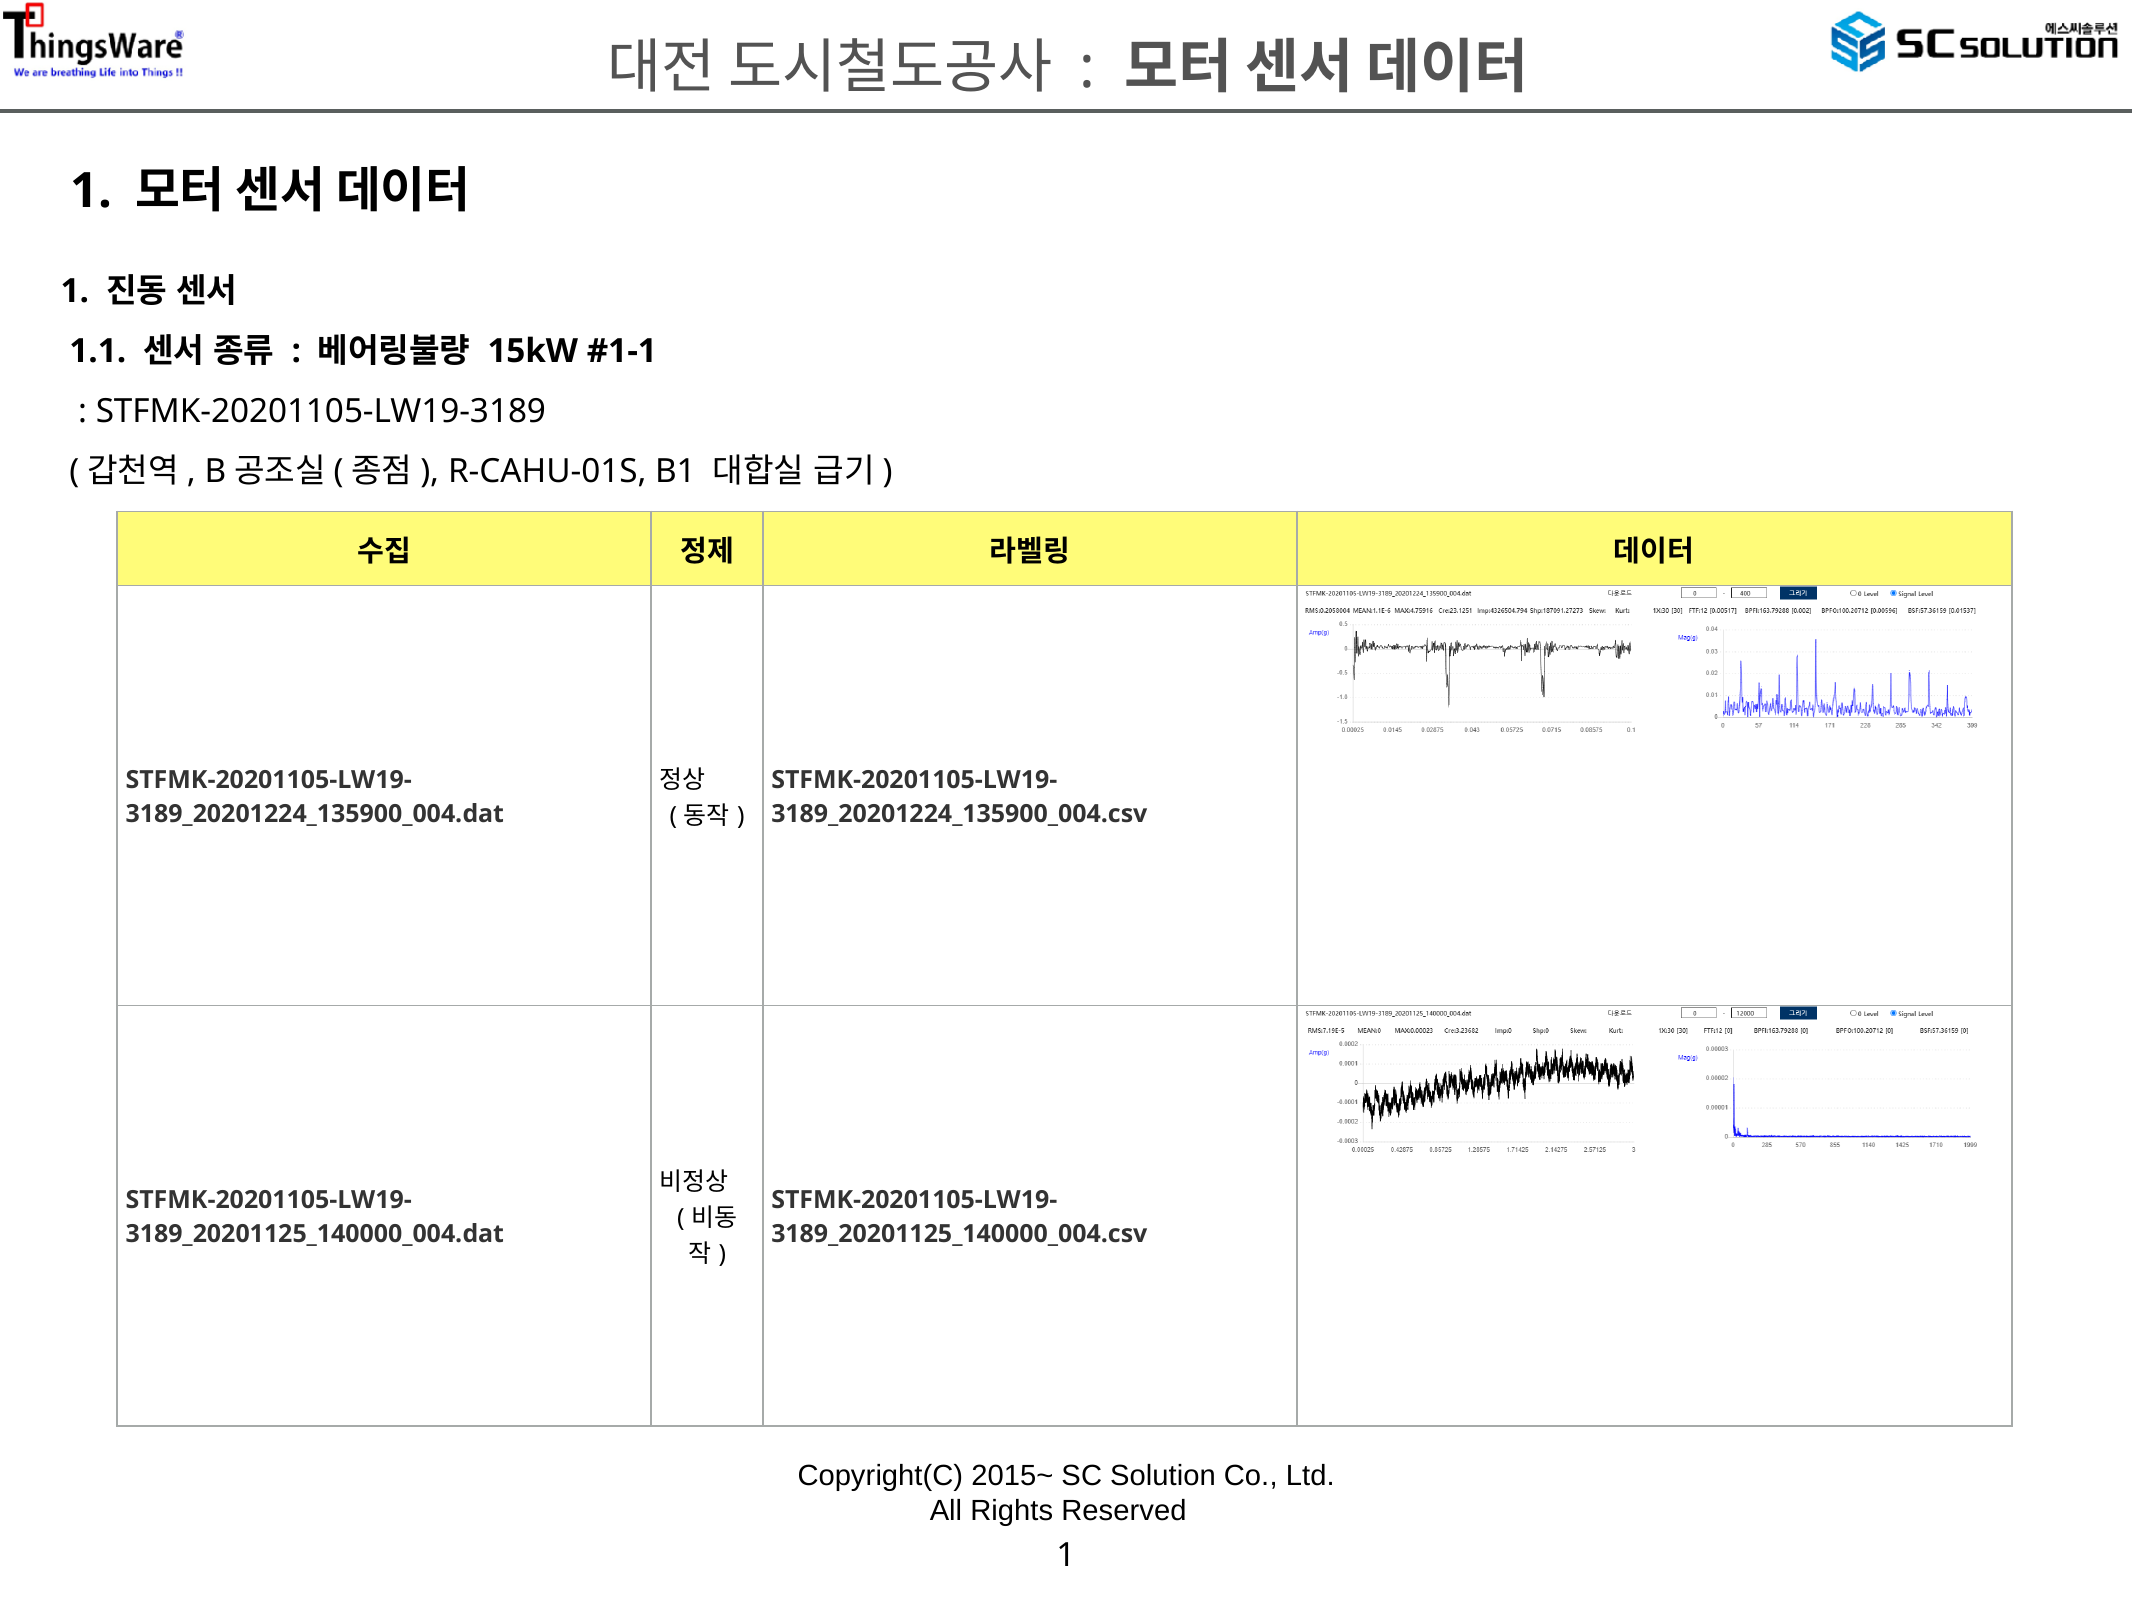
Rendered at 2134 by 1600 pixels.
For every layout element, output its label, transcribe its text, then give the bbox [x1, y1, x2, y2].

title 대전 도시철도공사 : 모터 센서 데이터 [0, 20, 2134, 109]
table_cell [1298, 586, 2011, 1005]
picture [0, 0, 191, 84]
table_cell 비정상 (비동작) [652, 1006, 762, 1425]
table_cell STFMK-20201105-LW19-3189_20201125_140000_004.dat [118, 1006, 650, 1425]
text_box 1. 모터 센서 데이터 [0, 138, 2134, 226]
table_cell STFMK-20201105-LW19-3189_20201125_140000_004.csv [764, 1006, 1296, 1425]
table_header 수집 [118, 512, 650, 585]
text_box Copyright(C) 2015~ SC Solution Co., Ltd. All Rights Reserved [789, 1447, 1344, 1535]
table_cell 정상 (동작) [652, 586, 762, 1005]
table_header 라벨링 [764, 512, 1296, 585]
table_header 데이터 [1298, 512, 2011, 585]
picture [1812, 0, 2134, 84]
table_header 정제 [652, 512, 762, 585]
text_box 1. 진동 센서 1.1. 센서 종류 : 베어링불량 15kW #1-1 : STFMK-20201105-LW19-3189 (갑천역, B공조실(종점), R-CAHU-01S, B1 대합실 급기) [52, 240, 902, 497]
table_cell STFMK-20201105-LW19-3189_20201224_135900_004.dat [118, 586, 650, 1005]
table_cell [1298, 1006, 2011, 1425]
table_cell STFMK-20201105-LW19-3189_20201224_135900_004.csv [764, 586, 1296, 1005]
slide_number 1 [1046, 1535, 1086, 1579]
